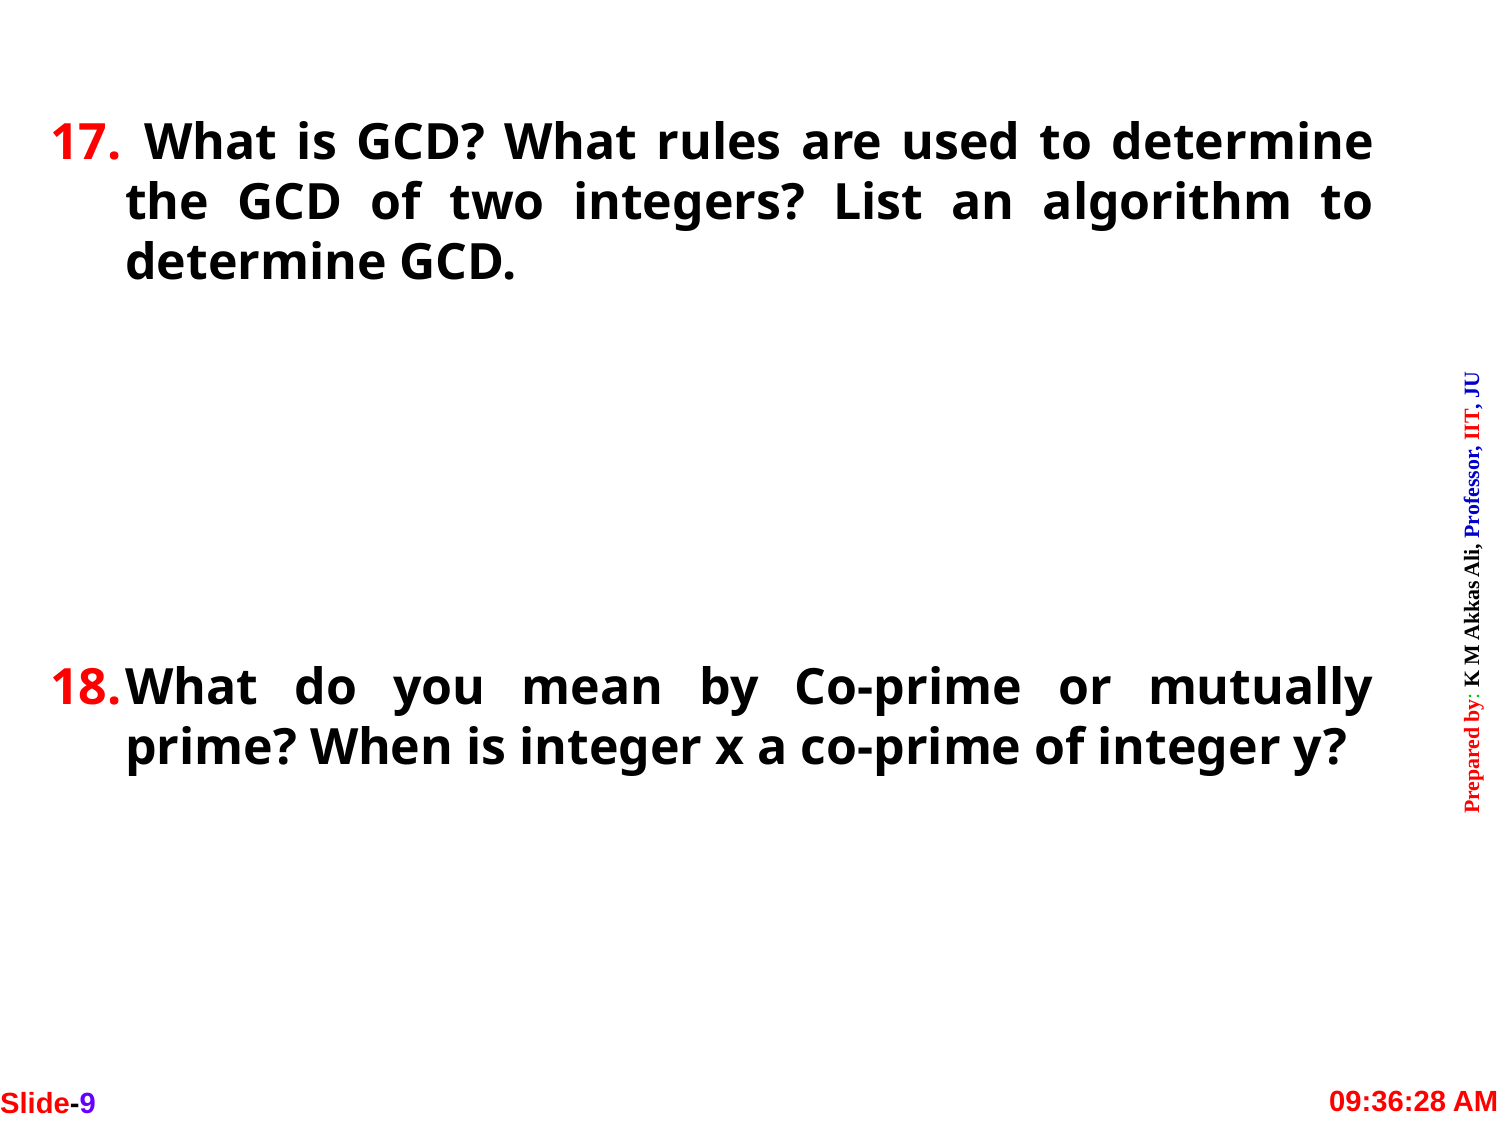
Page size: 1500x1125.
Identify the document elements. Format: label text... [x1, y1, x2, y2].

slide_number Slide-9 [0, 1076, 336, 1125]
text_box What is GCD? What rules are used to determine the GCD of two integers? List an algorithm to determine GCD. What do you mean by Co-prime or mutually prime? When is integer x a co-prime of integer y? [0, 16, 1389, 782]
